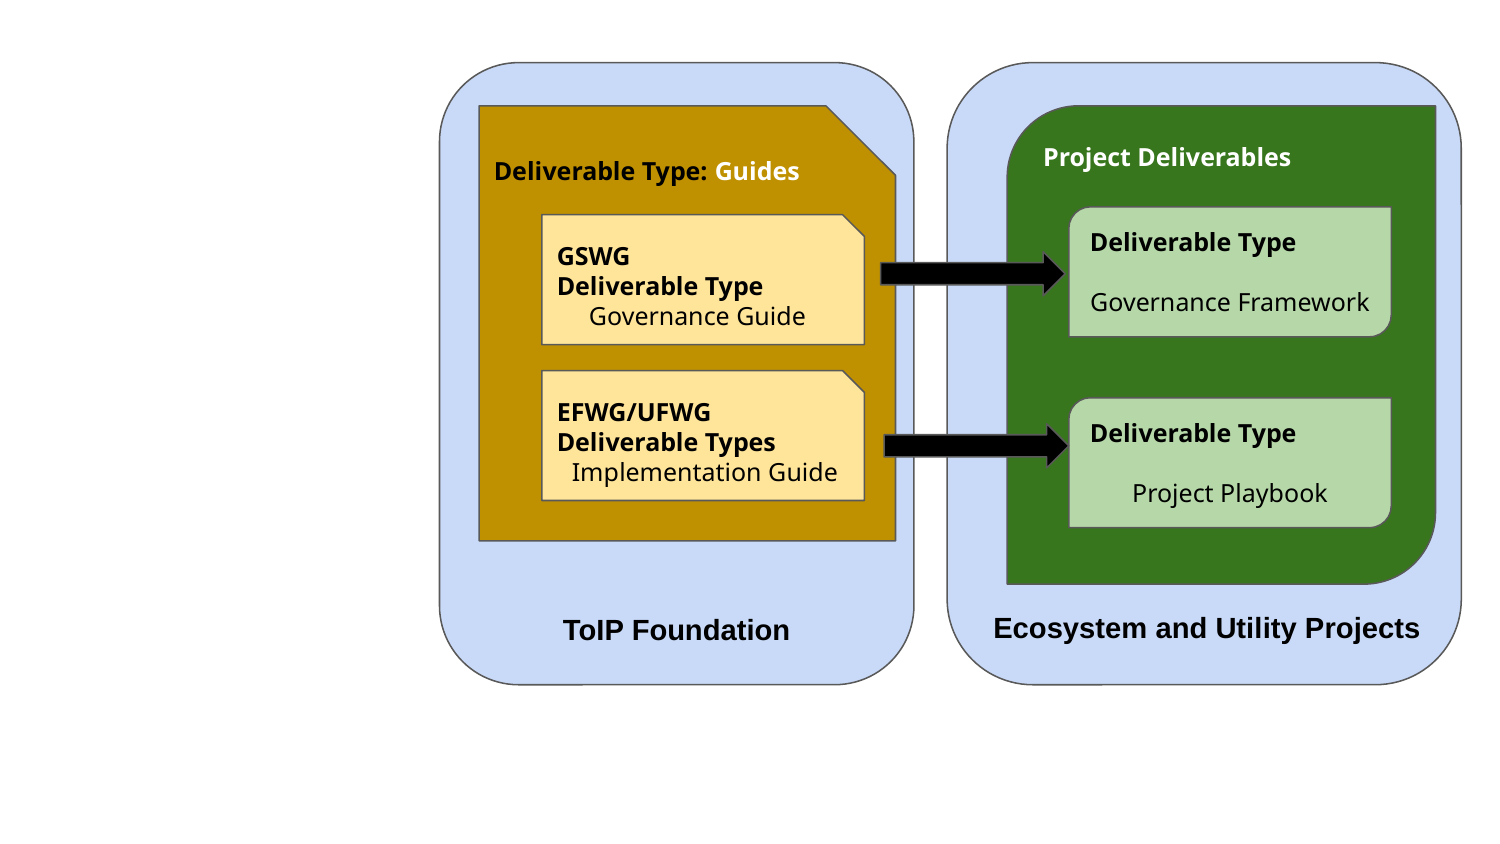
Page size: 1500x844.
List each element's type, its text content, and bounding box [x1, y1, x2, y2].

text_box [884, 423, 1069, 468]
text_box [880, 251, 1066, 296]
text_box ToIP Foundation [439, 62, 914, 685]
text_box Ecosystem and Utility Projects [947, 62, 1462, 685]
text_box EFWG/UFWG Deliverable Types Implementation Guide [541, 370, 865, 501]
text_box Deliverable Type Governance Framework [1068, 206, 1392, 337]
text_box Project Deliverables [1007, 105, 1436, 585]
text_box Deliverable Type Project Playbook [1068, 397, 1392, 528]
text_box Deliverable Type: Guides [479, 105, 896, 541]
text_box GSWG Deliverable Type Governance Guide [541, 214, 865, 345]
